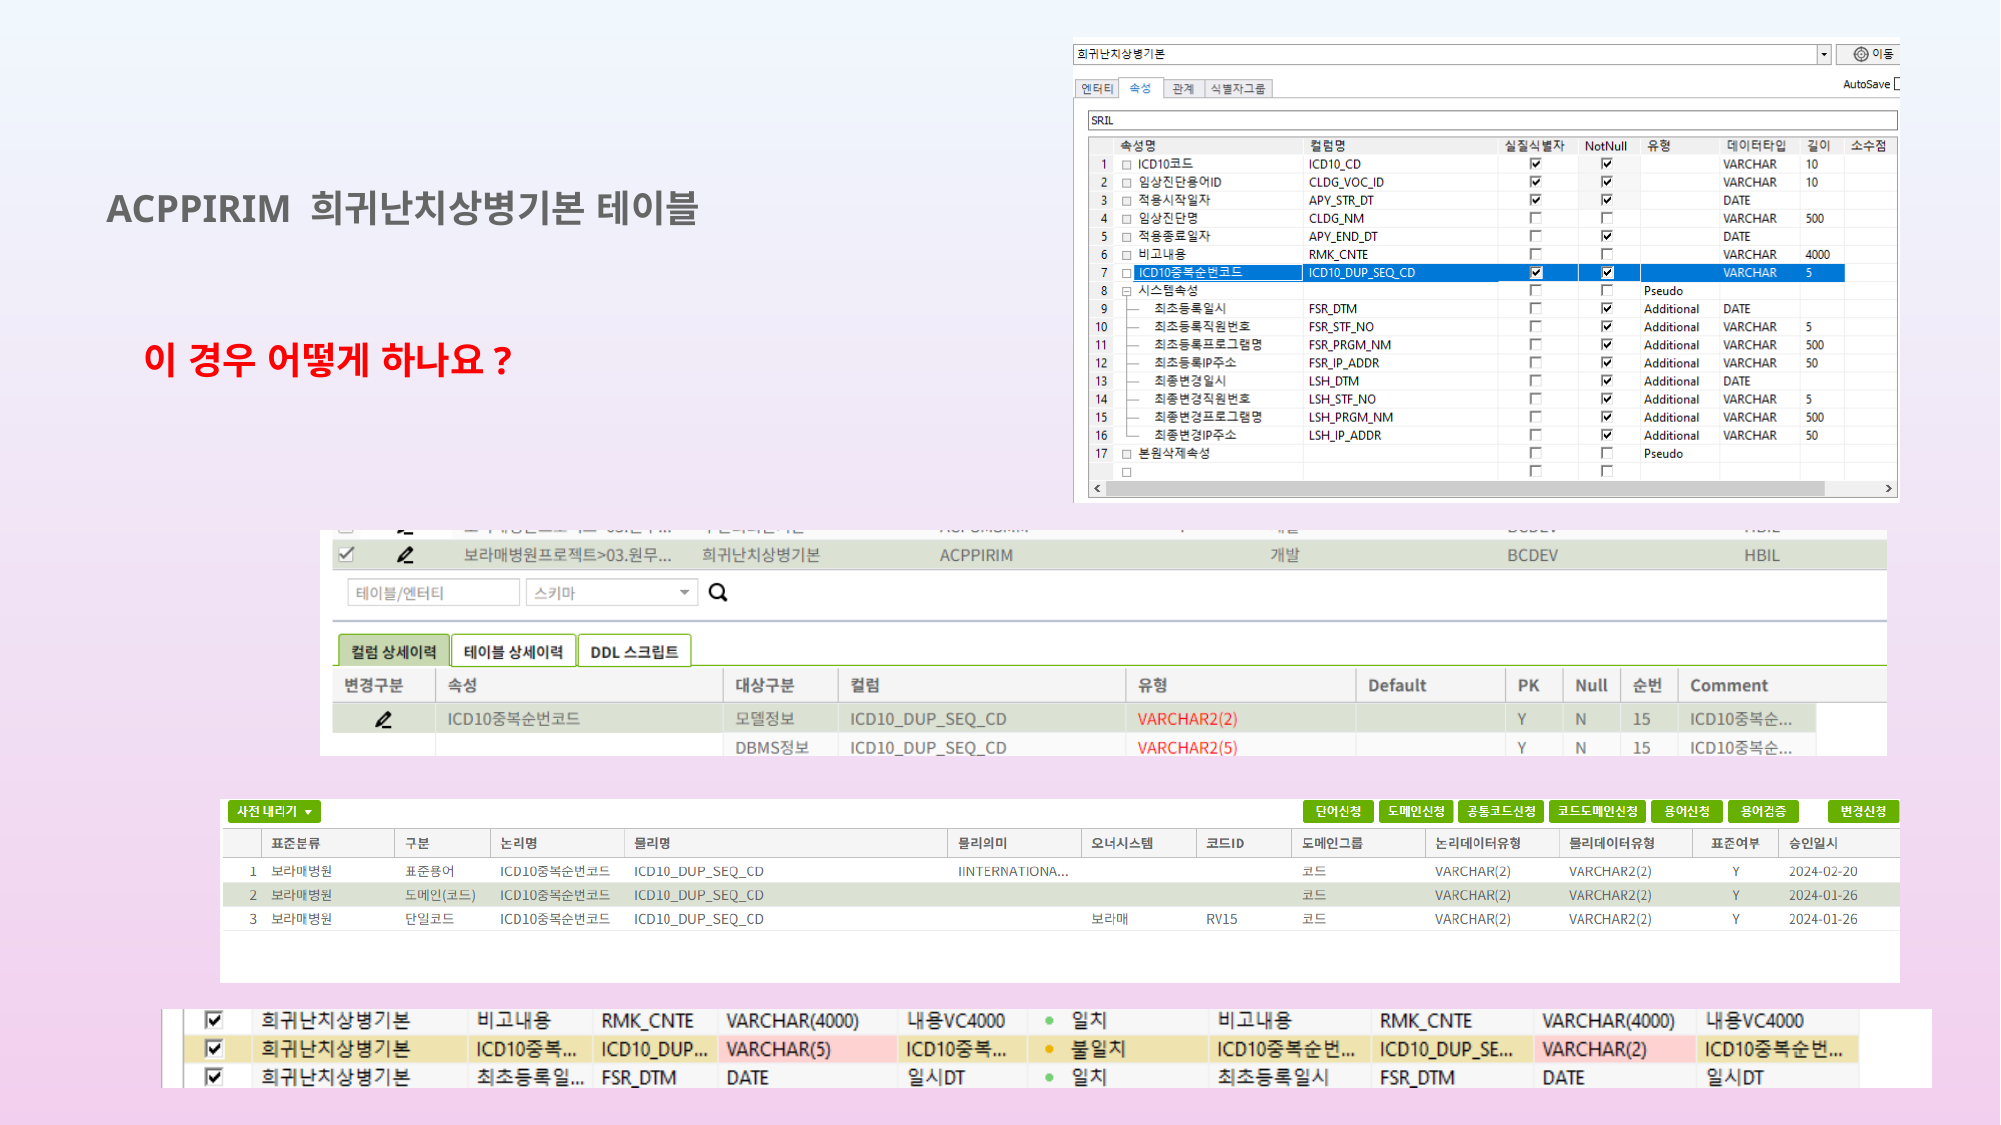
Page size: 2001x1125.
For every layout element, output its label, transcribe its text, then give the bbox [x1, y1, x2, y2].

picture [161, 1008, 1933, 1088]
picture [1073, 37, 1901, 504]
picture [220, 798, 1901, 984]
text_box ACPPIRIM 희귀난치상병기본 테이블 [91, 177, 716, 238]
text_box 이 경우 어떻게 하나요? [128, 329, 528, 390]
picture [320, 530, 1887, 757]
